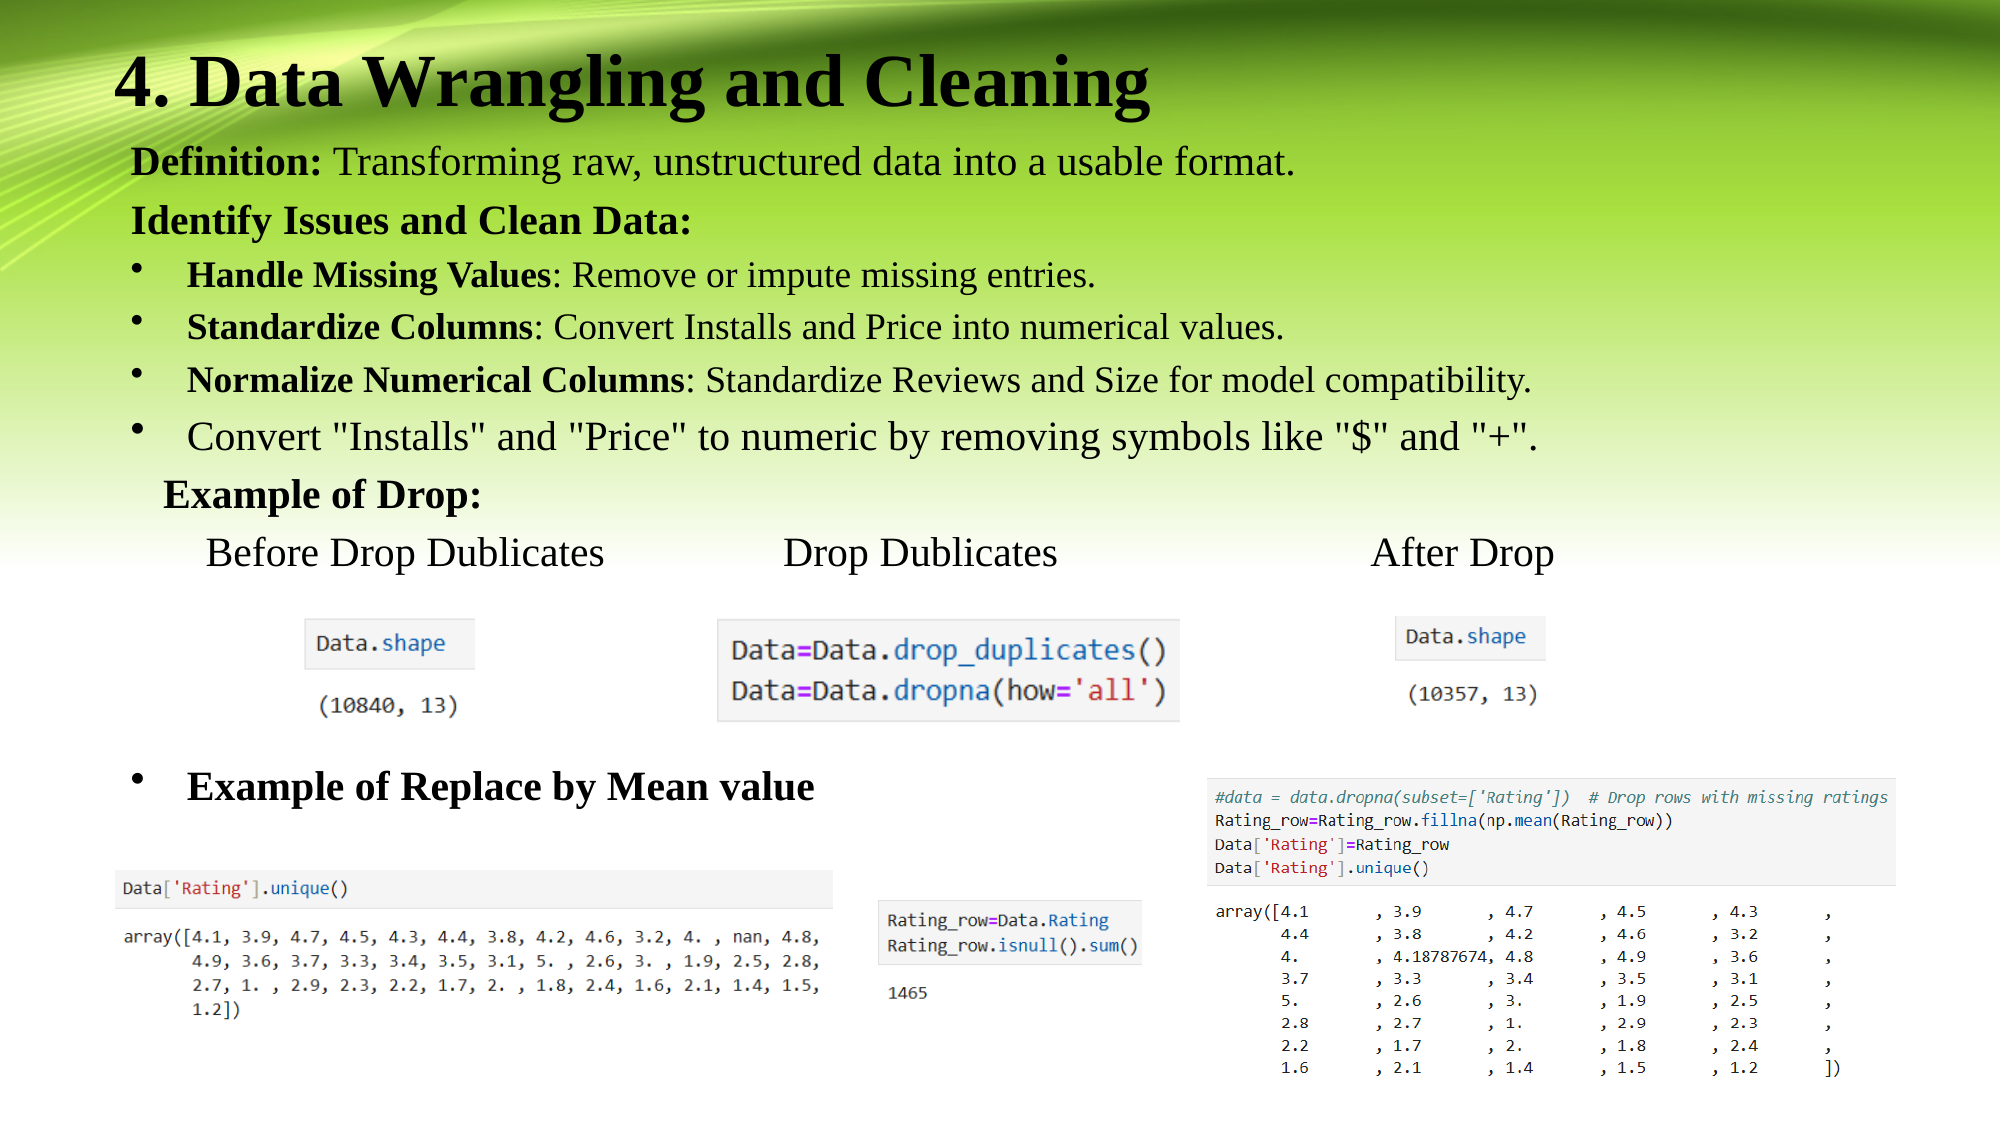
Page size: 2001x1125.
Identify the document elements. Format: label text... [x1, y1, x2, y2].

list Definition: Transforming raw, unstructured data into a usable format. Identify Issues and Clean Data: Handle Missing Values: Remove or impute missing entries. Standardize Columns: Convert Installs and Price into numerical values. Normalize Numerical Columns: Standardize Reviews and Size for model compatibility. Convert "Installs" and "Price" to numeric by removing symbols like "$" and "+". Example of Drop: Before Drop Dublicates Drop Dublicates After Drop Example of Replace by Mean value [115, 126, 1734, 1054]
title 4. Data Wrangling and Cleaning [99, 26, 1901, 127]
picture [0, 0, 2000, 1125]
